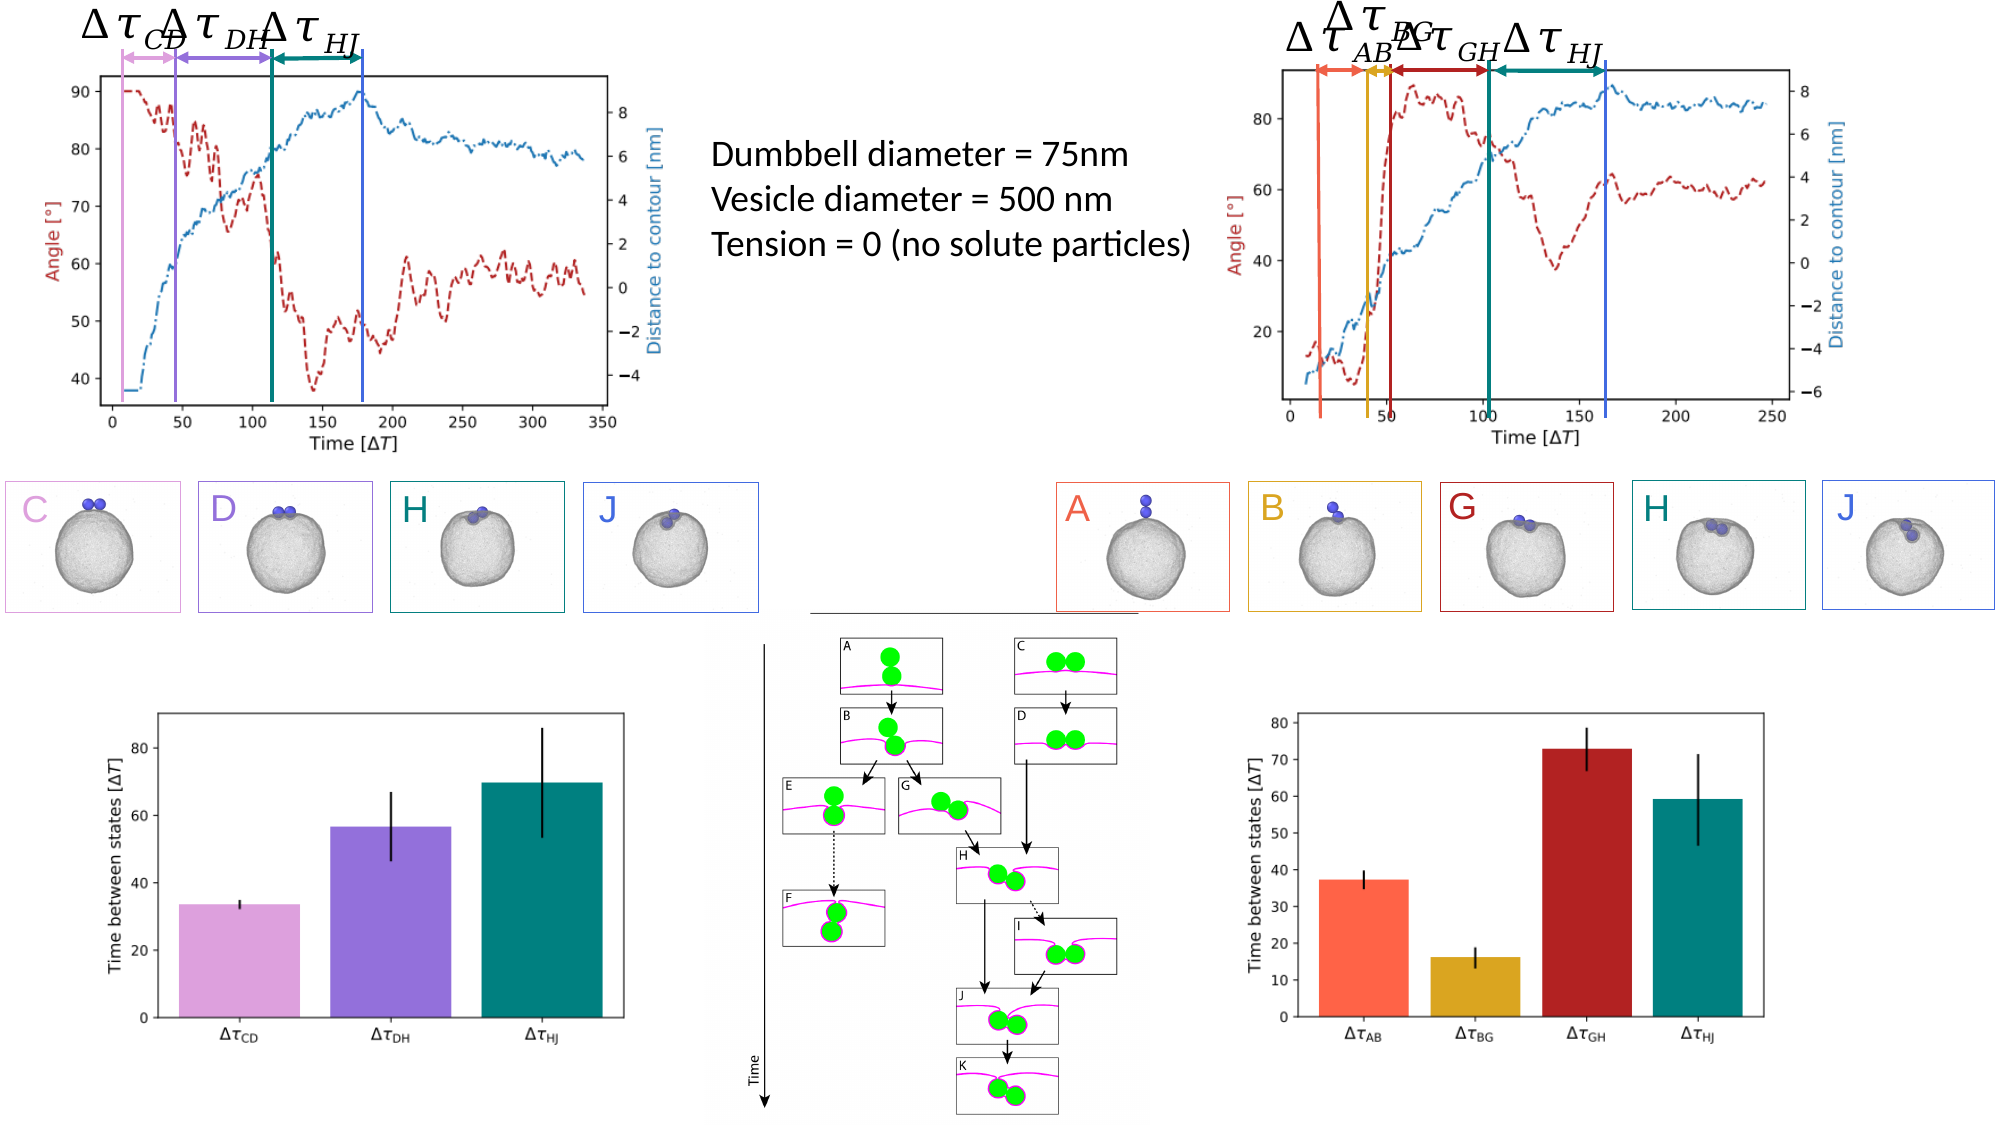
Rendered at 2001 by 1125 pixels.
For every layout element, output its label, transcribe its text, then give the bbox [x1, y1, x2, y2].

picture [83, 665, 682, 1066]
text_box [1317, 71, 1321, 419]
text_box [19, 0, 670, 458]
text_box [1050, 474, 1995, 612]
picture [1222, 665, 1822, 1066]
text_box Dumbbell diameter = 75nm Vesicle diameter = 500 nm Tension = 0 (no solute particles) [696, 121, 1201, 271]
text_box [5, 476, 759, 613]
picture [1201, 18, 1853, 452]
picture [704, 609, 1150, 1125]
